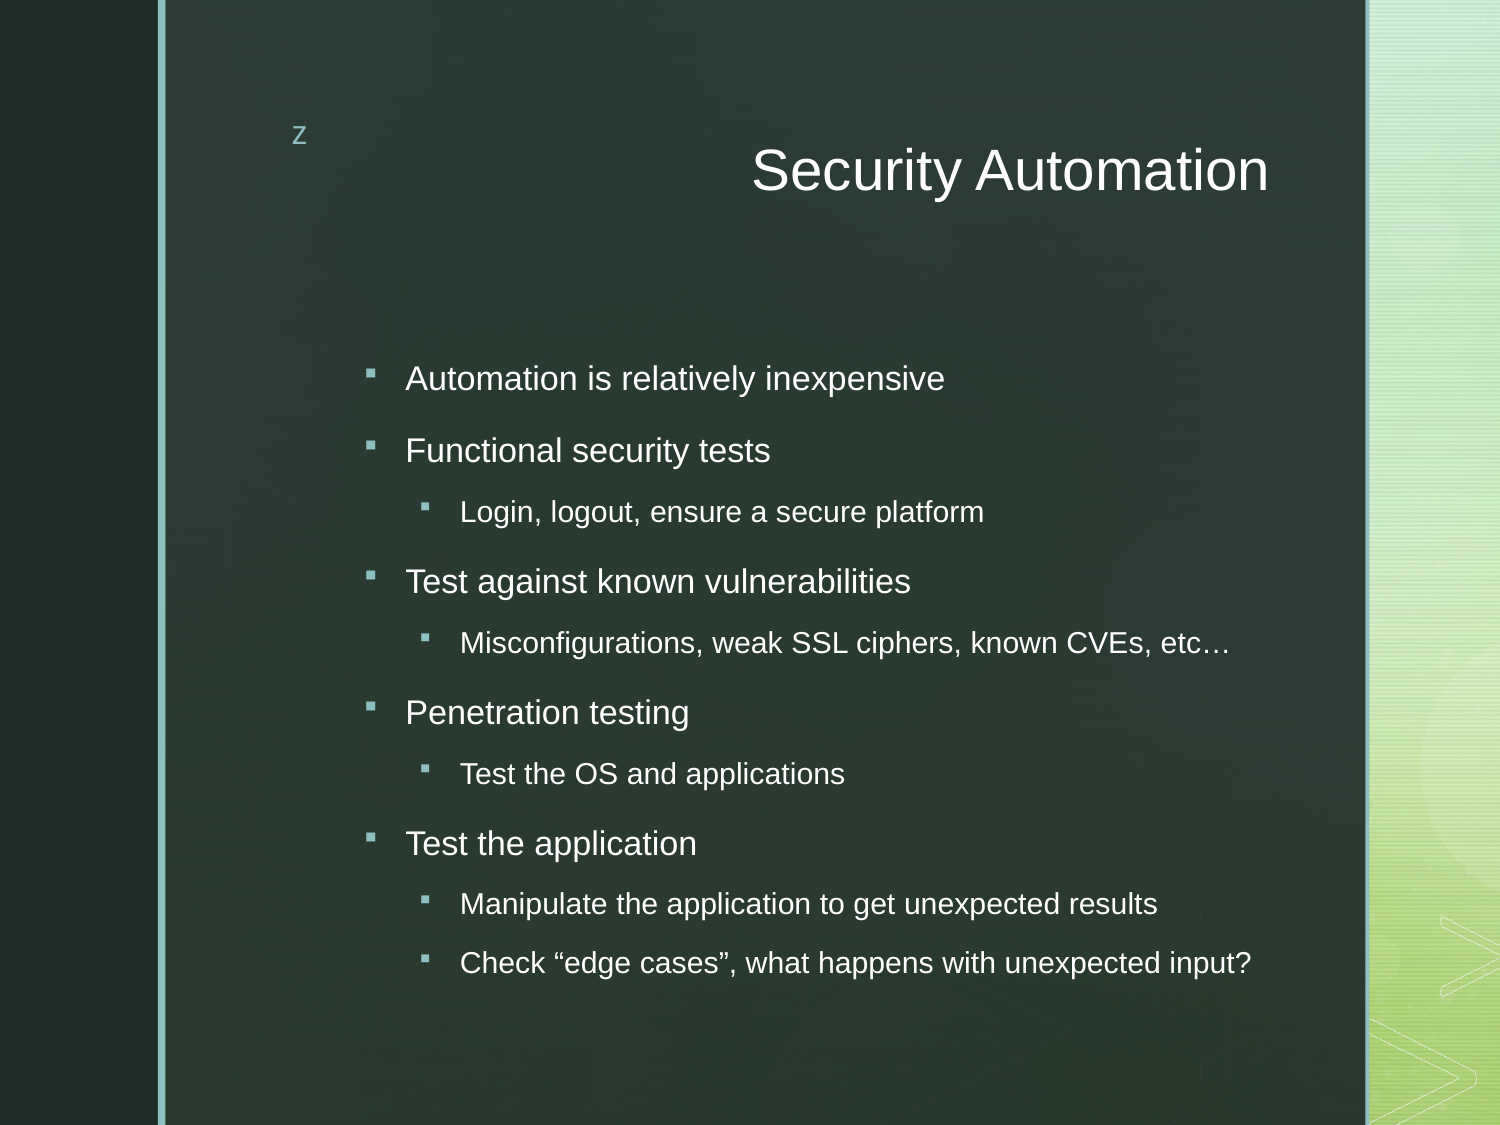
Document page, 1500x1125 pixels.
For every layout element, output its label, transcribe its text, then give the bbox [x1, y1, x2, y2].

list Automation is relatively inexpensive Functional security tests Login, logout, ensure a secure platform Test against known vulnerabilities Misconfigurations, weak SSL ciphers, known CVEs, etc… Penetration testing Test the OS and applications Test the application Manipulate the application to get unexpected results Check “edge cases”, what happens with unexpected input? [348, 336, 1286, 993]
title Security Automation [321, 132, 1286, 310]
picture [1370, 0, 1500, 1125]
